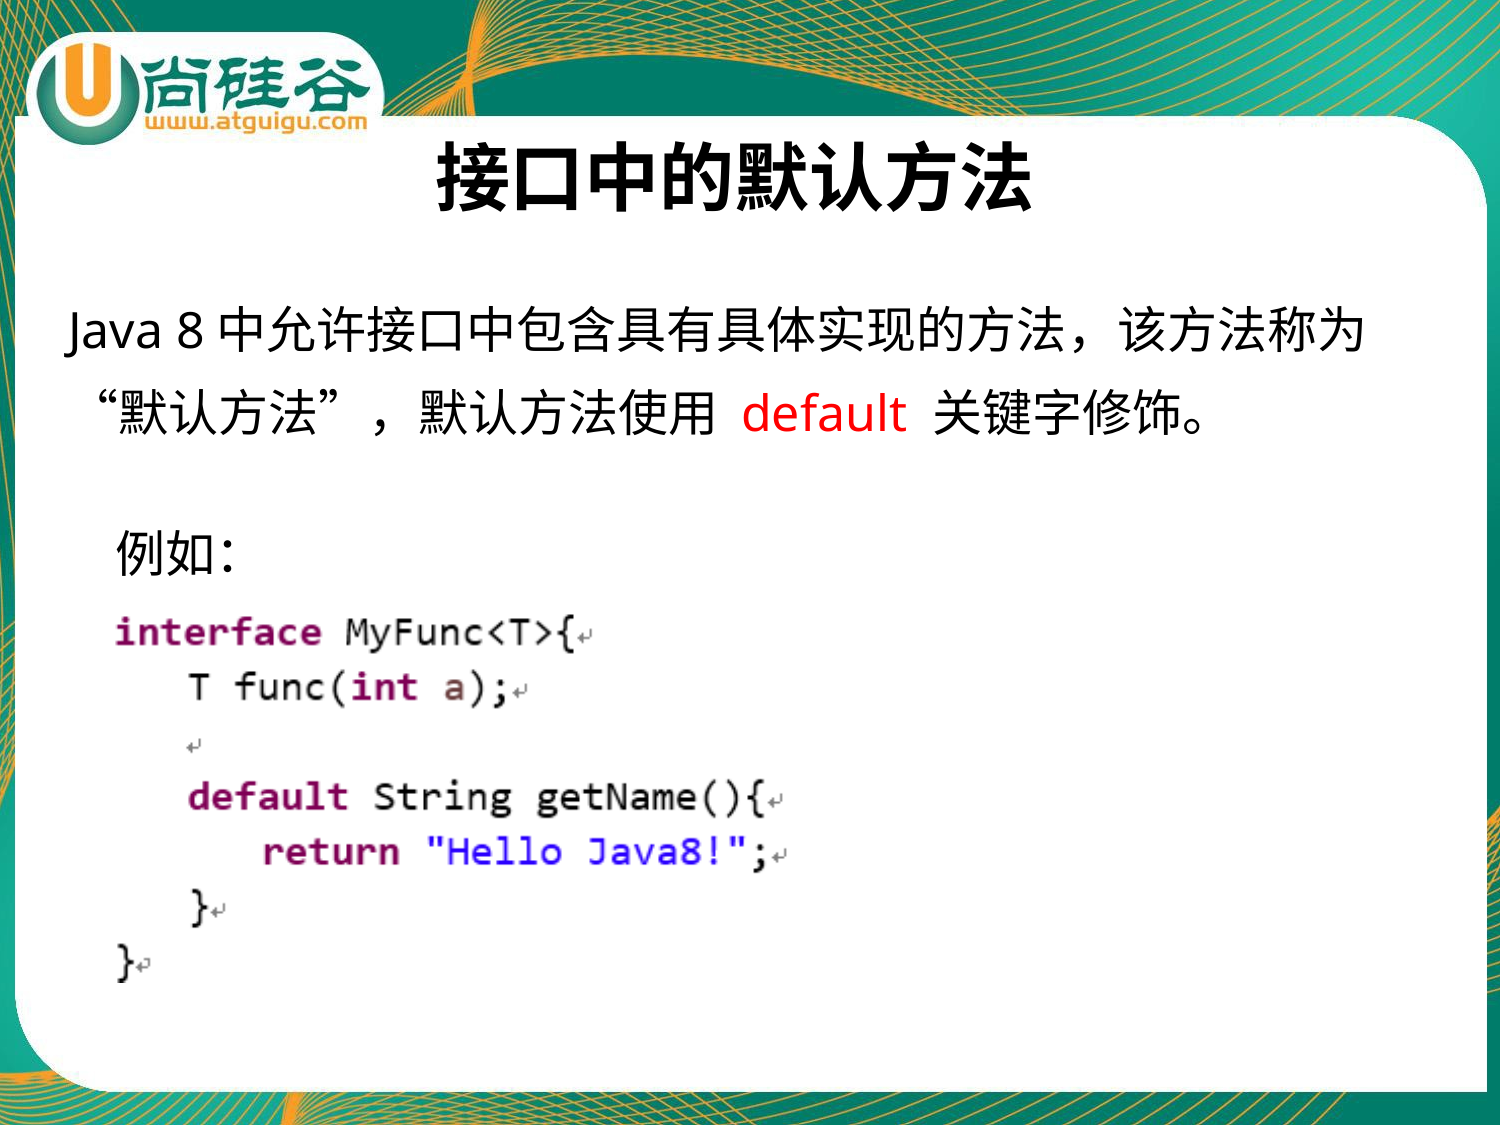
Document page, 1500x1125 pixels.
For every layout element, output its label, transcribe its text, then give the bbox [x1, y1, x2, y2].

picture [0, 0, 1500, 1125]
text_box [112, 609, 809, 983]
title 接口中的默认方法 [432, 128, 1040, 273]
text_box Java 8中允许接口中包含具有具体实现的方法，该方法称为 “默认方法”，默认方法使用 default 关键字修饰。 例如： [65, 273, 1371, 583]
